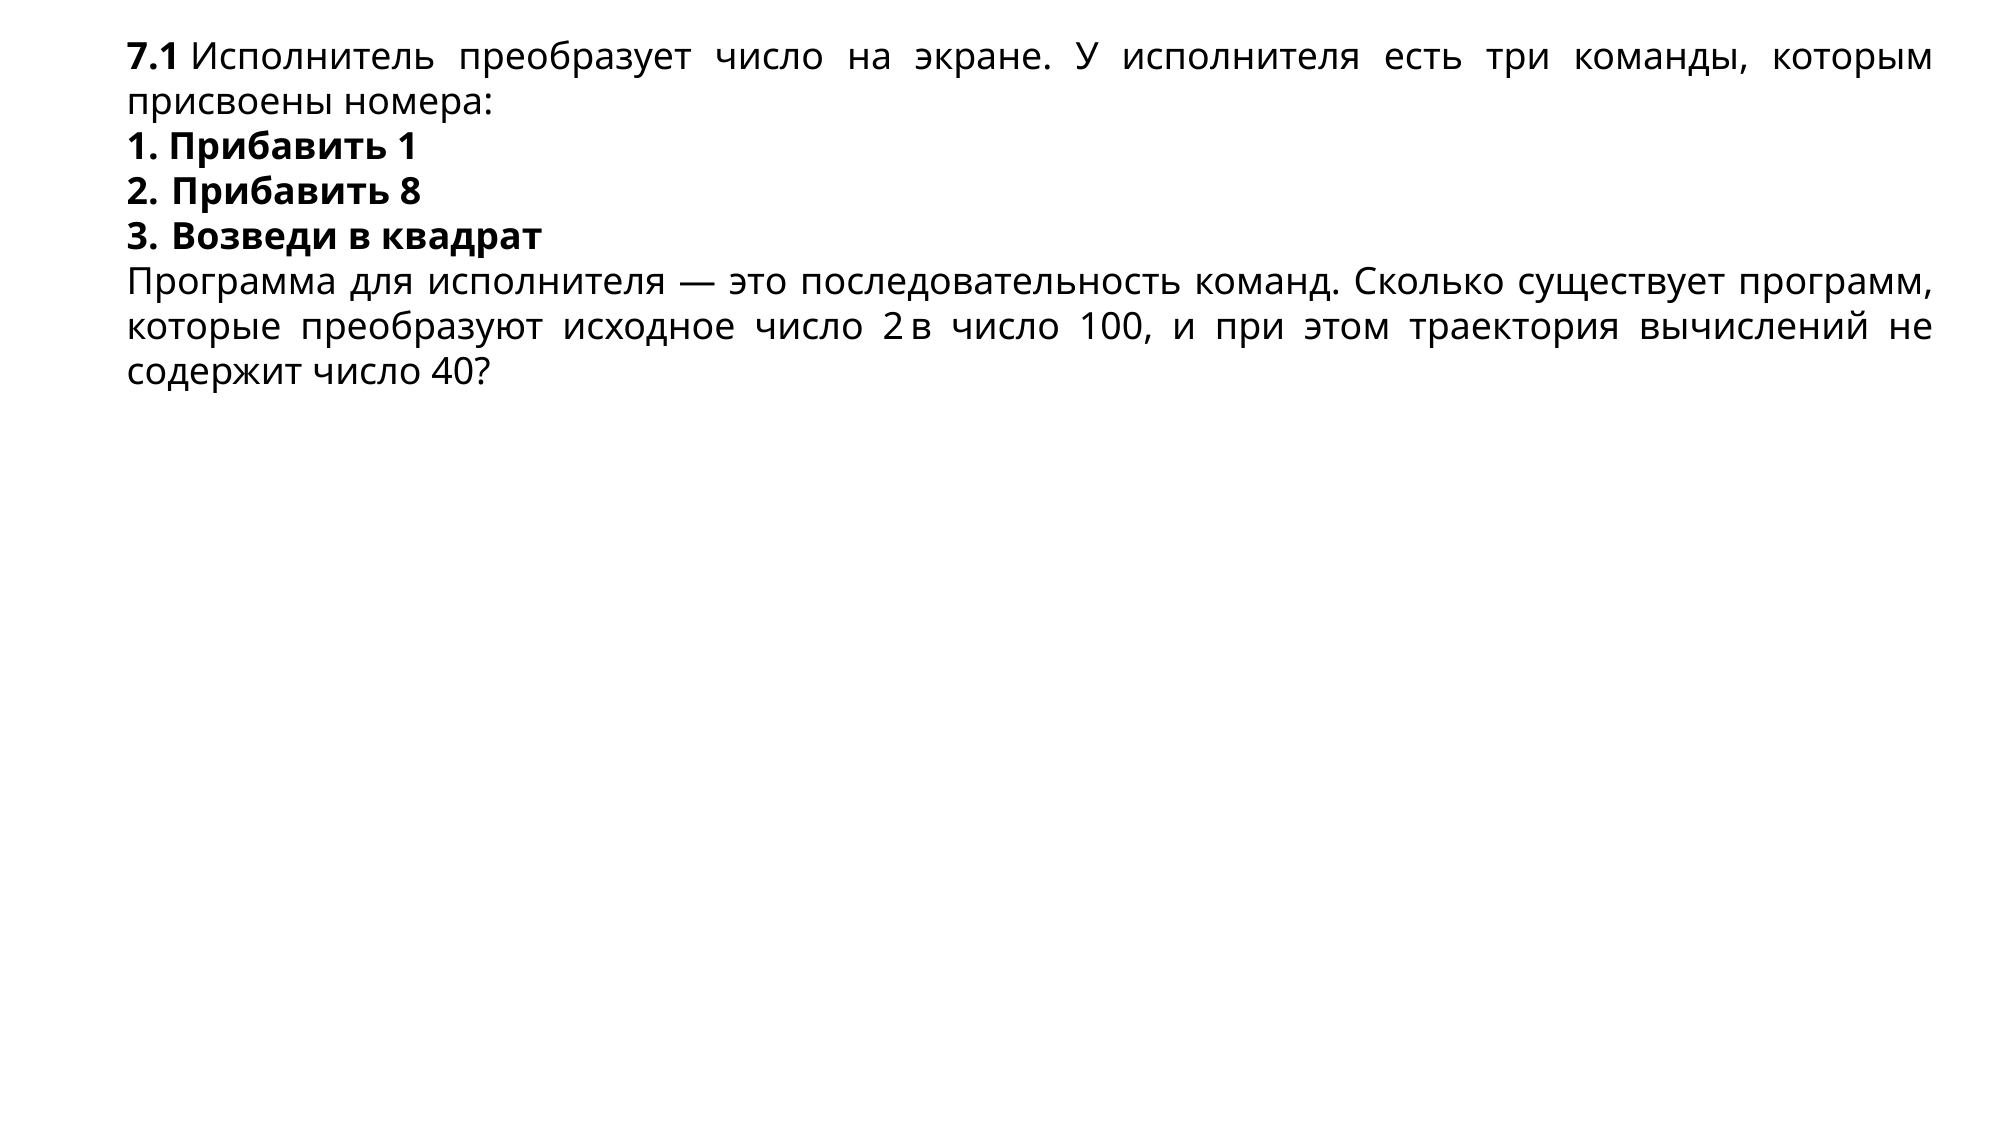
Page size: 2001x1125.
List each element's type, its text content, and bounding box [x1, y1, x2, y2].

text_box 7.1 Исполнитель преобразует число на экране. У исполнителя есть три команды, которым присвоены номера: 1. Прибавить 1 2. Прибавить 8 3. Возведи в квадрат Программа для исполнителя — это последовательность команд. Сколько существует программ, которые преобразуют исходное число 2 в число 100, и при этом траектория вычислений не содержит число 40? [111, 24, 1950, 400]
